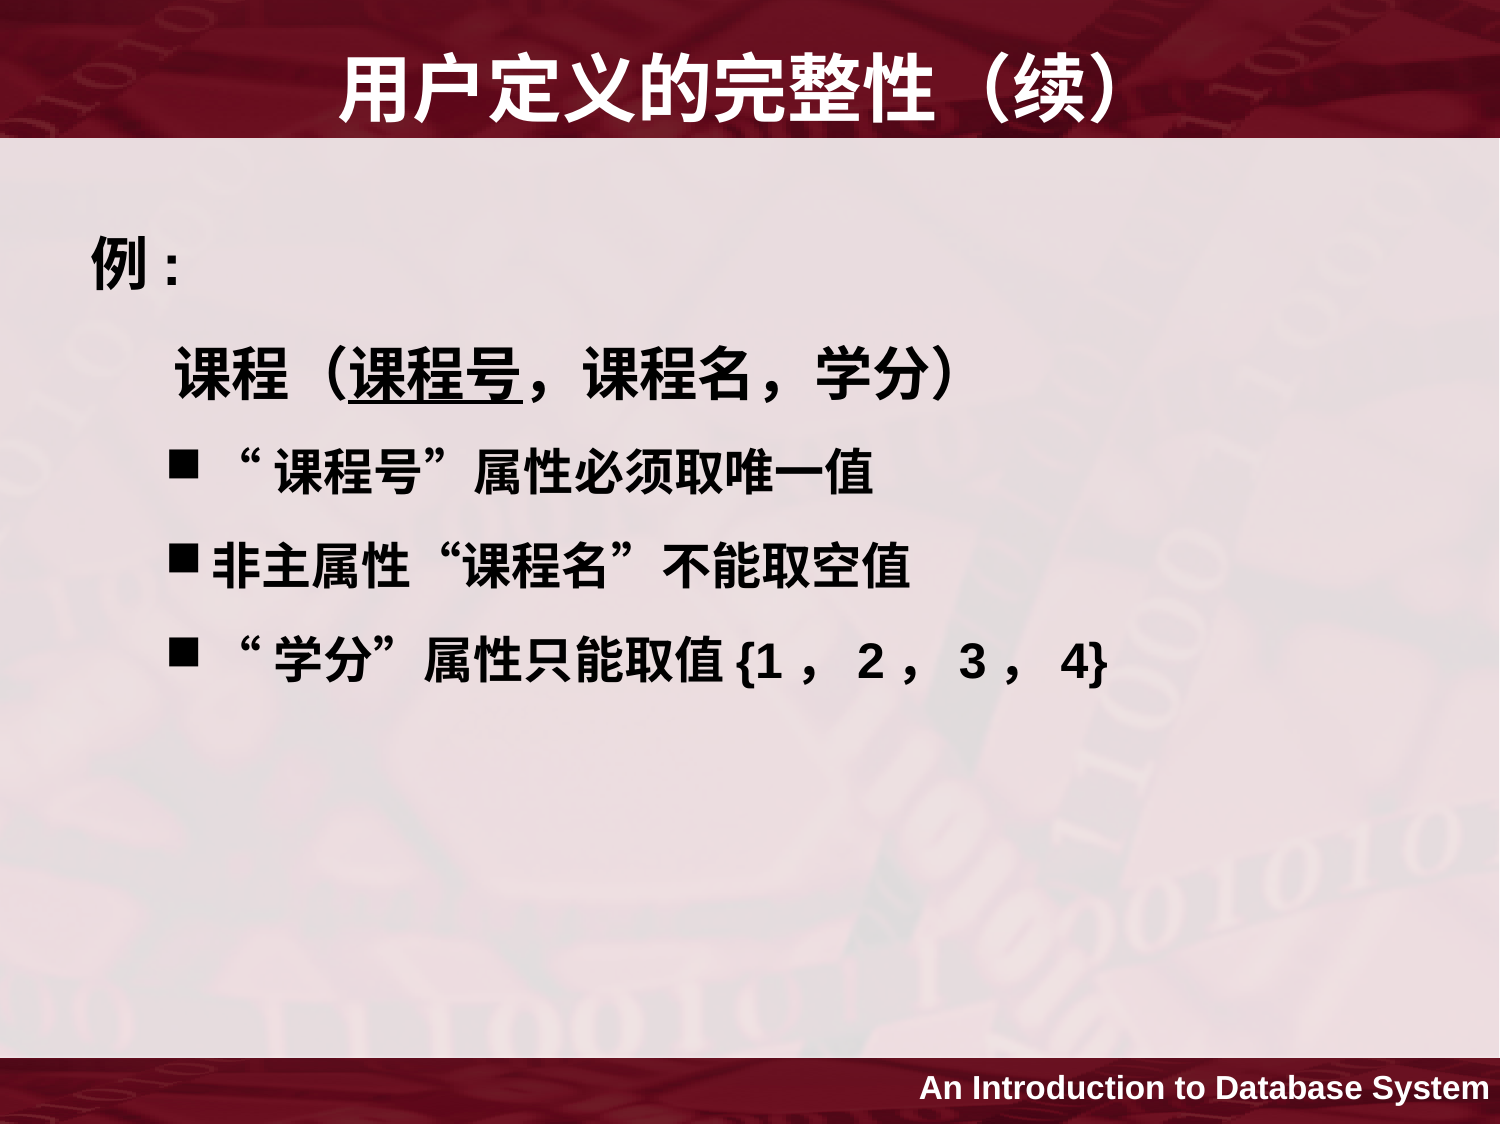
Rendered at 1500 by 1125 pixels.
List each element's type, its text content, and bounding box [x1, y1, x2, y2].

picture [0, 0, 1500, 1124]
list 例: 课程（课程号，课程名，学分） “课程号”属性必须取唯一值 非主属性“课程名”不能取空值 “学分”属性只能取值{1，2，3，4} [75, 219, 1425, 1017]
title 用户定义的完整性（续） [75, 0, 1425, 181]
